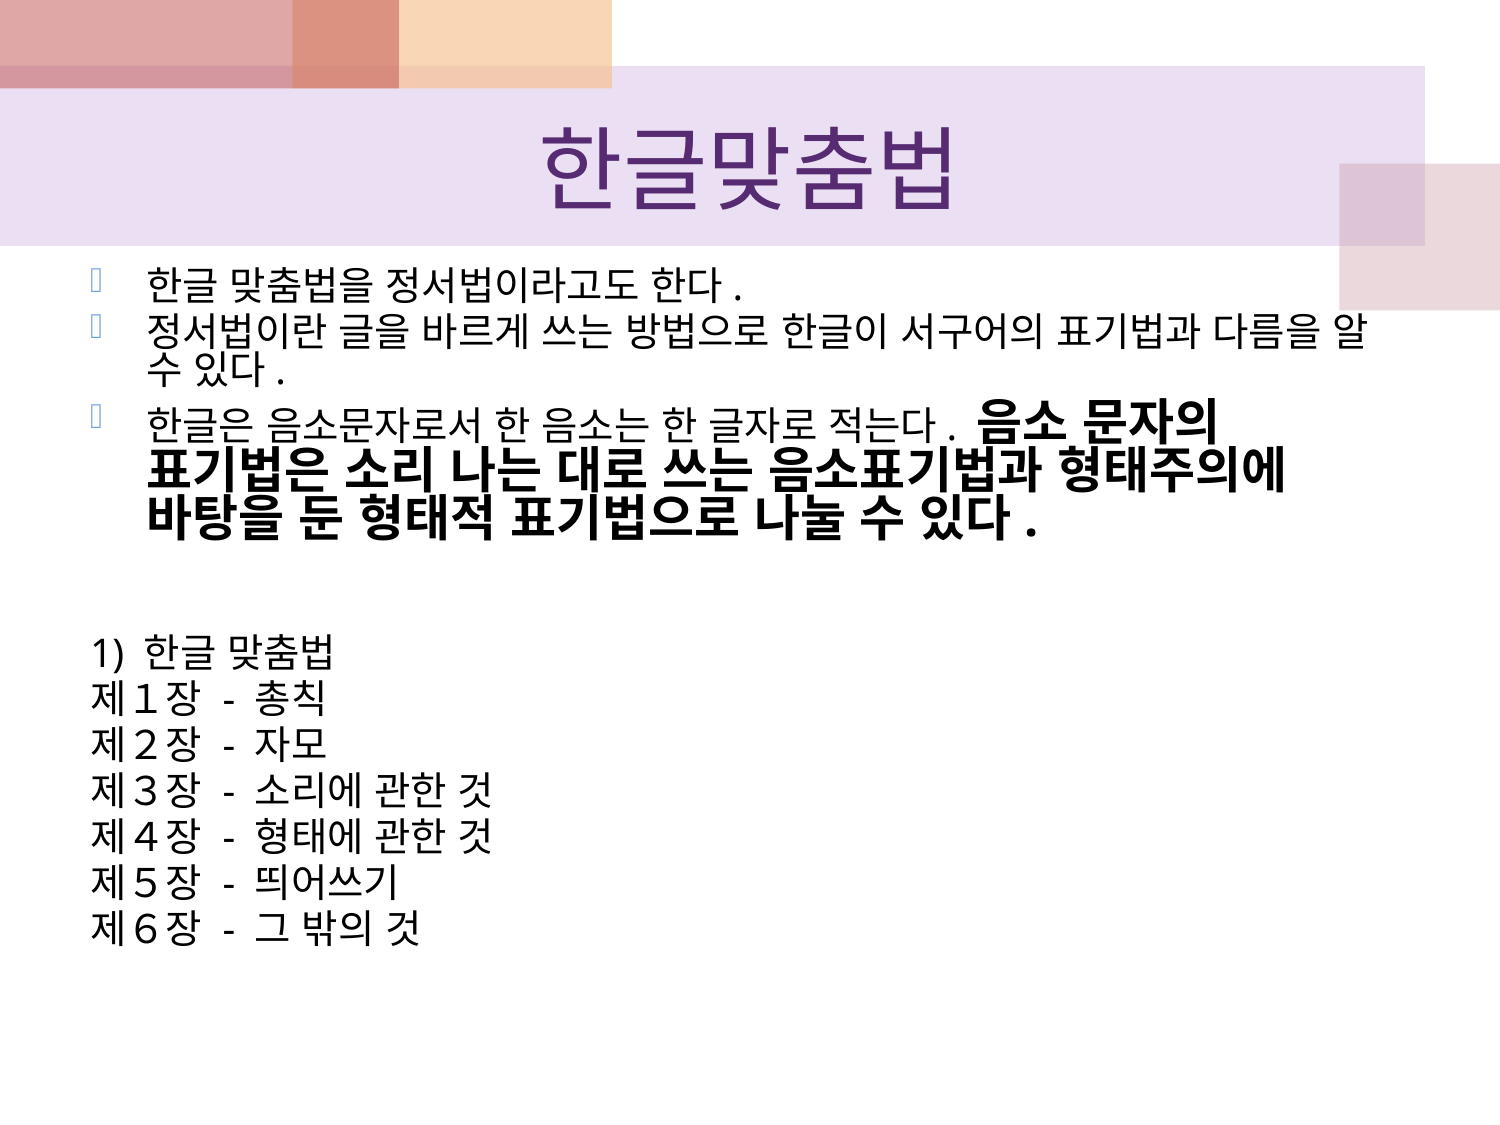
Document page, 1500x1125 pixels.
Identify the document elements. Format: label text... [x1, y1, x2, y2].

title 한글맞춤법 [75, 88, 1425, 246]
list 한글 맞춤법을 정서법이라고도 한다. 정서법이란 글을 바르게 쓰는 방법으로 한글이 서구어의 표기법과 다름을 알 수 있다. 한글은 음소문자로서 한 음소는 한 글자로 적는다. 음소 문자의 표기법은 소리 나는 대로 쓰는 음소표기법과 형태주의에 바탕을 둔 형태적 표기법으로 나눌 수 있다. 1) 한글 맞춤법 제１장 - 총칙 제２장 - 자모 제３장 - 소리에 관한 것 제４장 - 형태에 관한 것 제５장 - 띄어쓰기 제６장 - 그 밖의 것 [75, 262, 1425, 1005]
